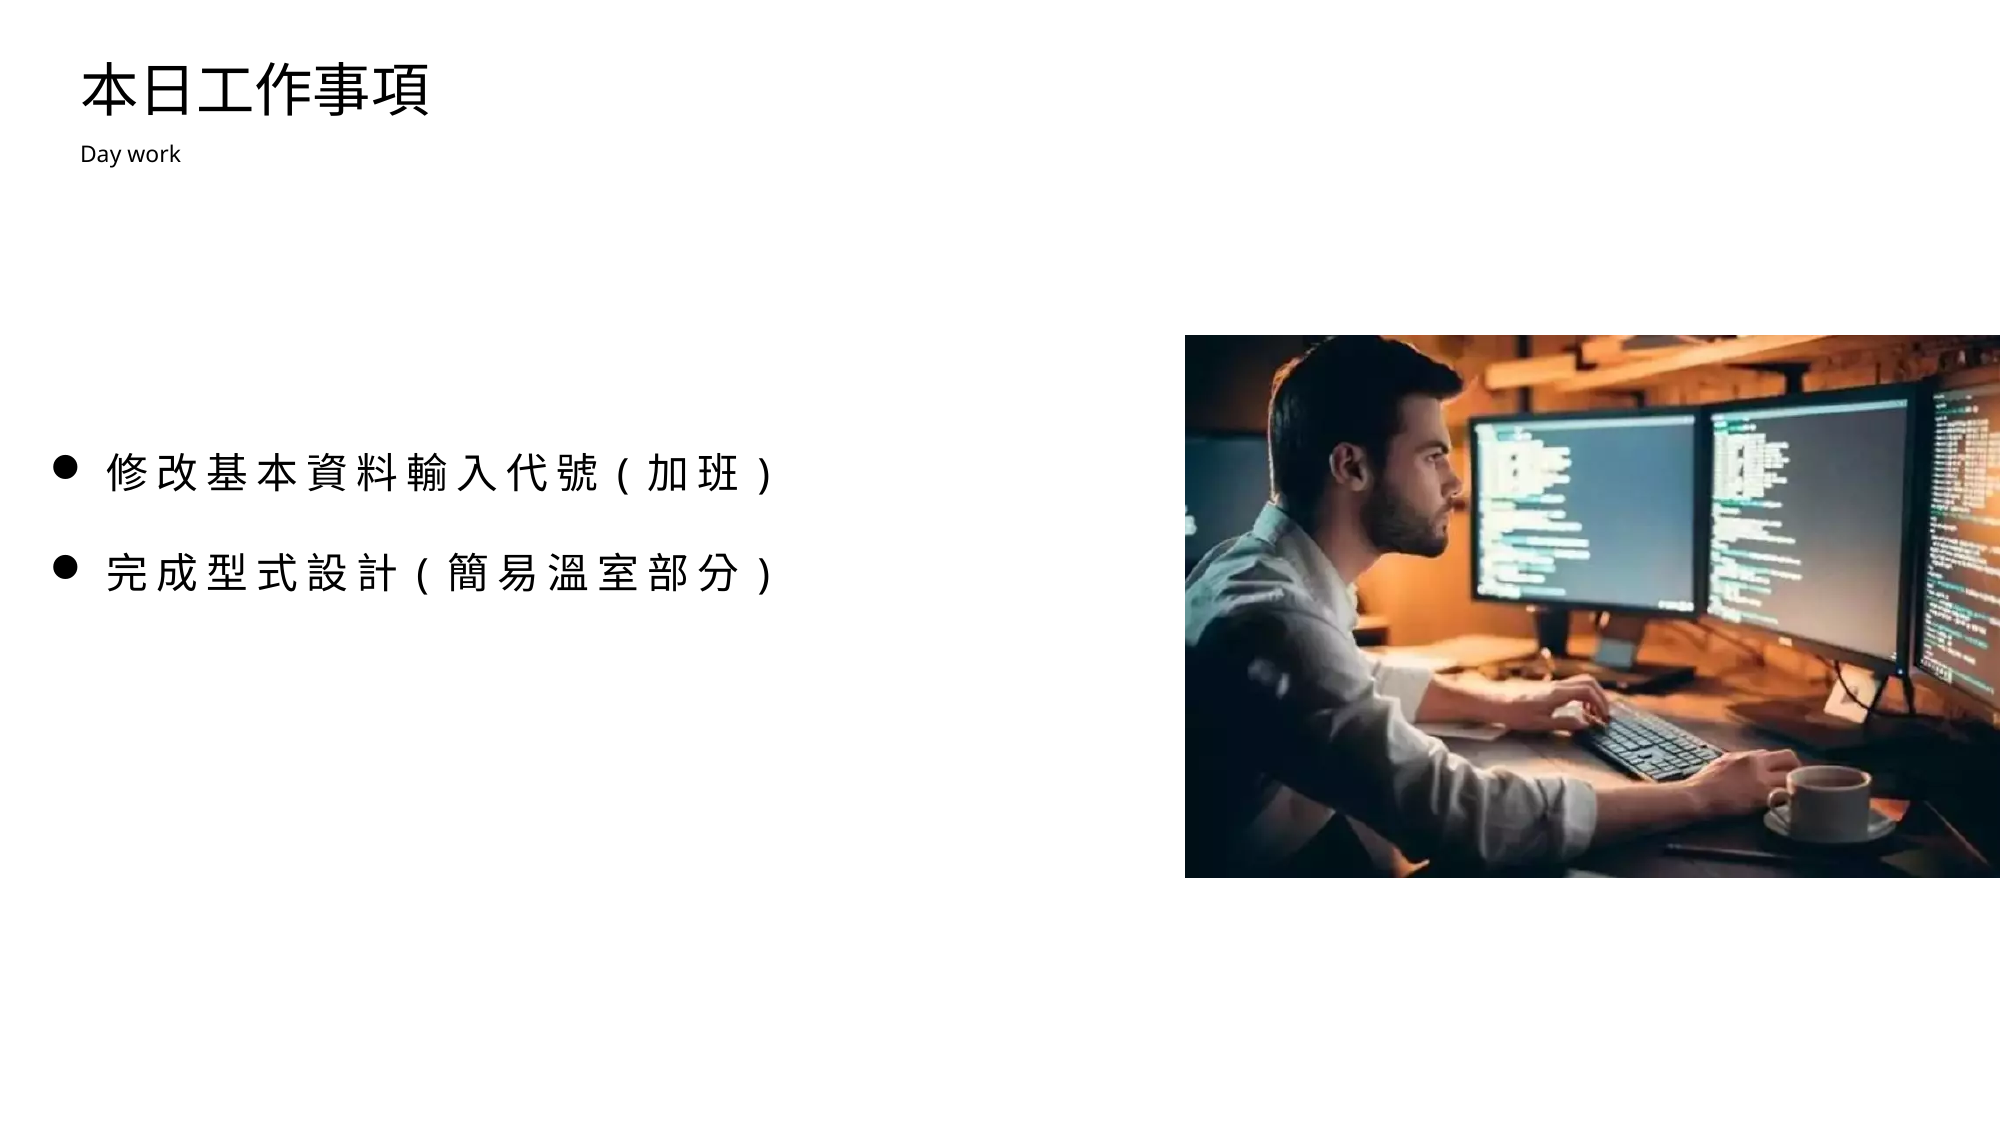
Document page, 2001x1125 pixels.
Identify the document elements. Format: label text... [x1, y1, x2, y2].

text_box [65, 45, 620, 175]
picture [1185, 335, 2000, 878]
text_box 修改基本資料輸入代號(加班) 完成型式設計(簡易溫室部分) [35, 439, 1098, 605]
